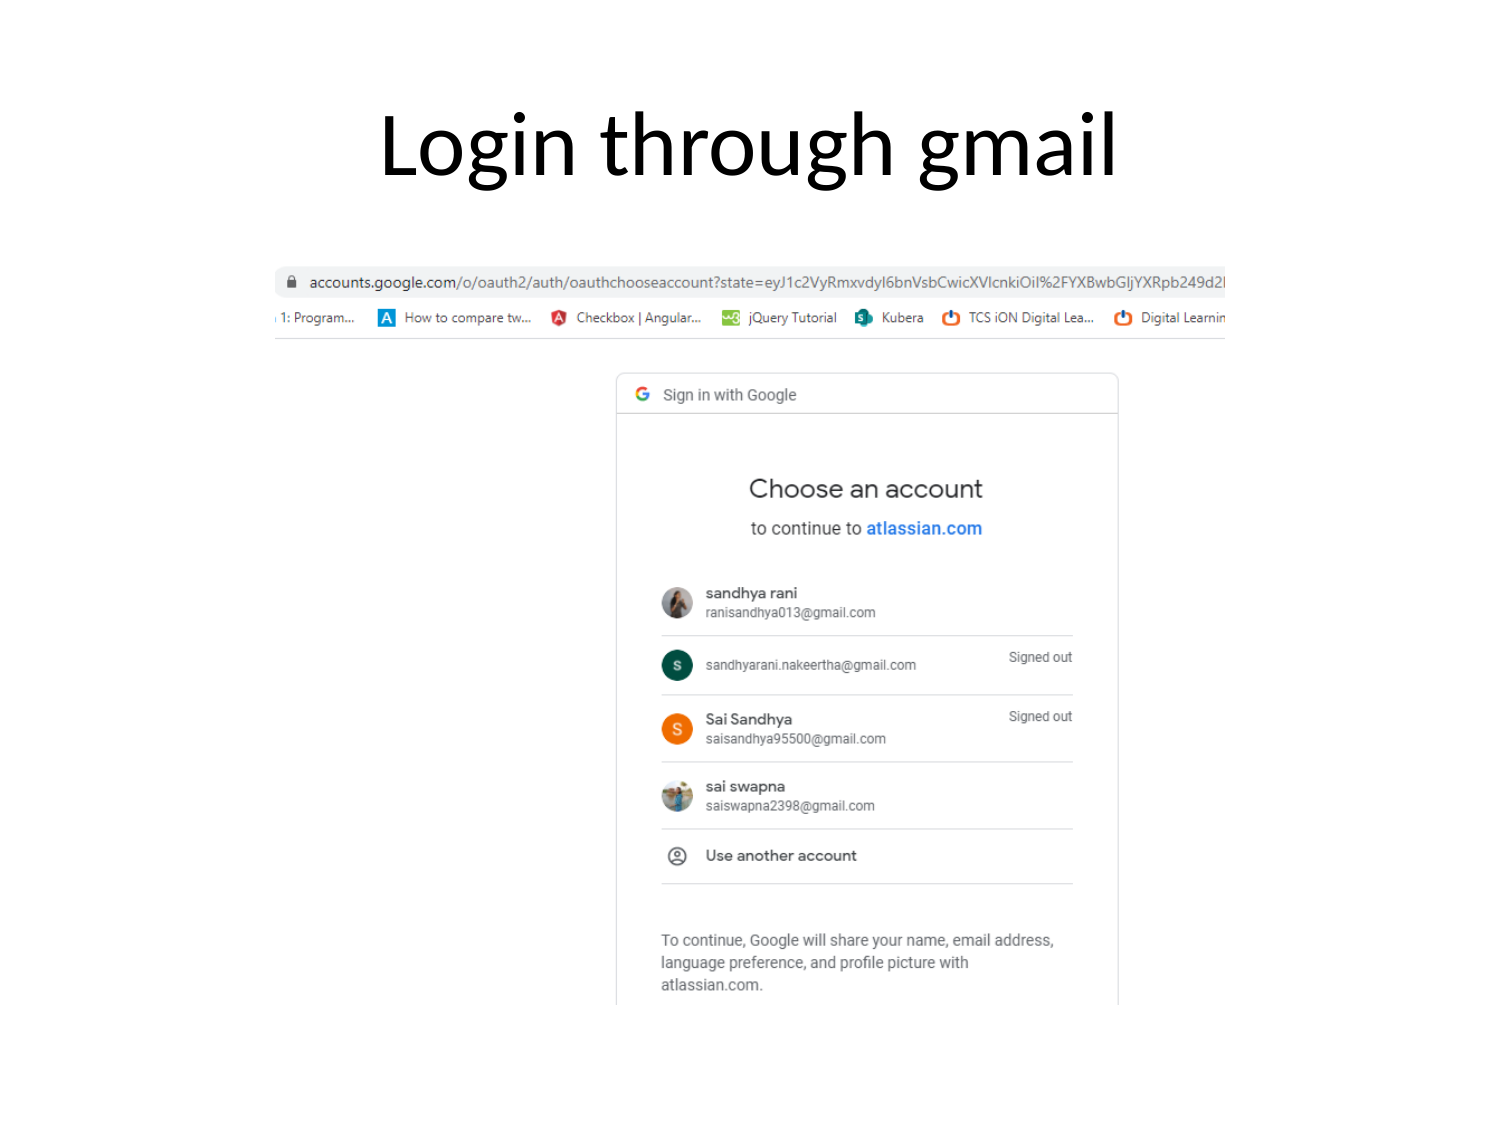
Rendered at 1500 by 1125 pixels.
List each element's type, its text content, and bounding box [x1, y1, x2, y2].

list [275, 262, 1225, 1006]
title Login through gmail [75, 45, 1425, 233]
